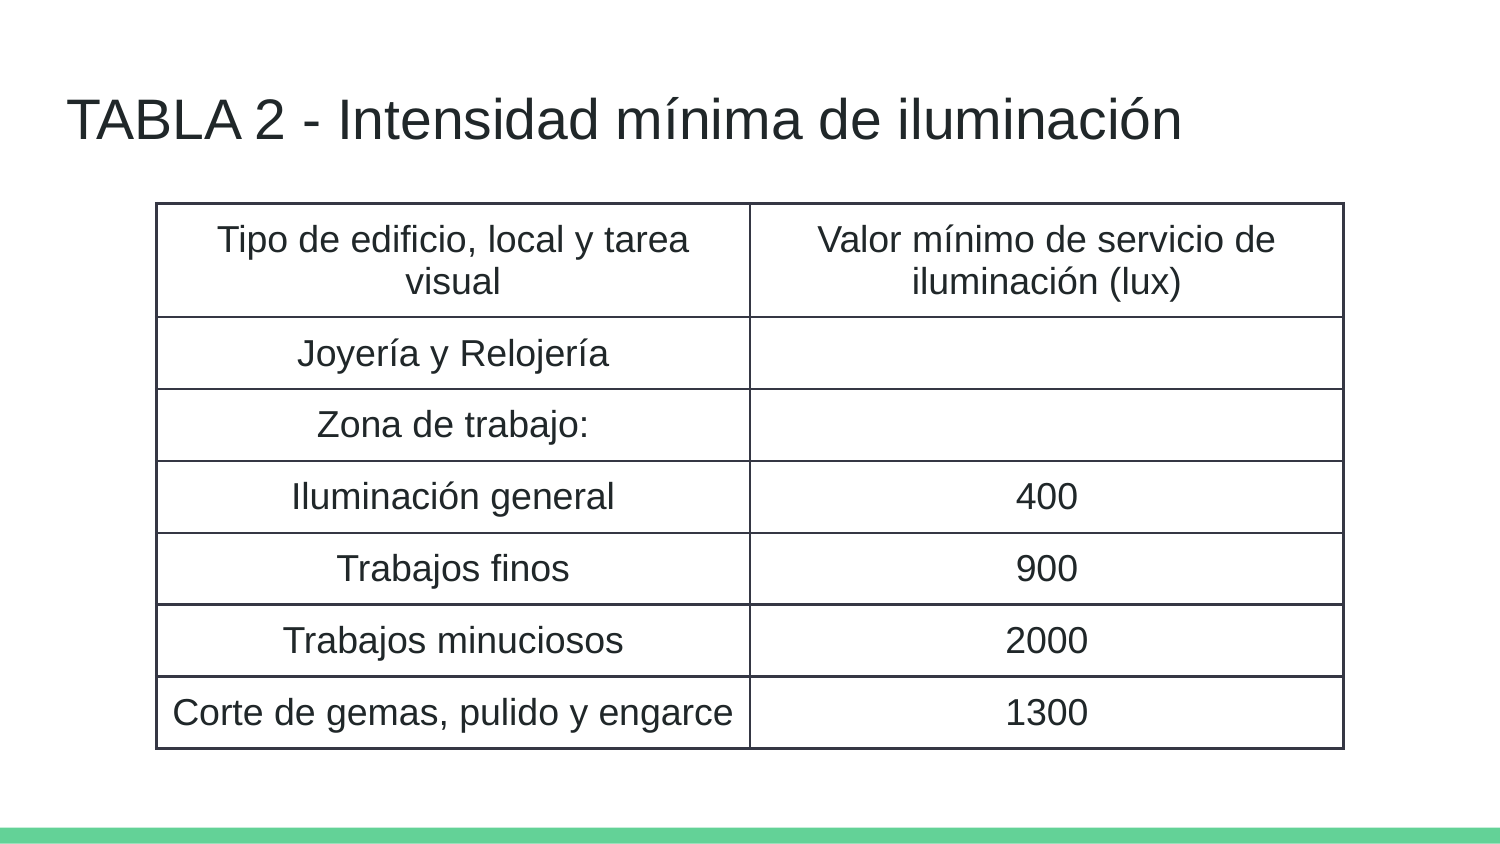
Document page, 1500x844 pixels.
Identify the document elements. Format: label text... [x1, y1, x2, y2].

table_cell [751, 318, 1342, 388]
table_cell 1300 [751, 678, 1342, 747]
table_header Tipo de edificio, local y tarea visual [158, 205, 749, 316]
table_cell 2000 [751, 606, 1342, 675]
table_cell Trabajos finos [158, 534, 749, 603]
table_cell Iluminación general [158, 462, 749, 532]
table_cell 900 [751, 534, 1342, 603]
table_cell [751, 390, 1342, 460]
table_cell Joyería y Relojería [158, 318, 749, 388]
table_cell Zona de trabajo: [158, 390, 749, 460]
table_cell Corte de gemas, pulido y engarce [158, 678, 749, 747]
table_cell Trabajos minuciosos [158, 606, 749, 675]
table_header Valor mínimo de servicio de iluminación (lux) [751, 205, 1342, 316]
title TABLA 2 - Intensidad mínima de iluminación [51, 72, 1449, 167]
table_cell 400 [751, 462, 1342, 532]
